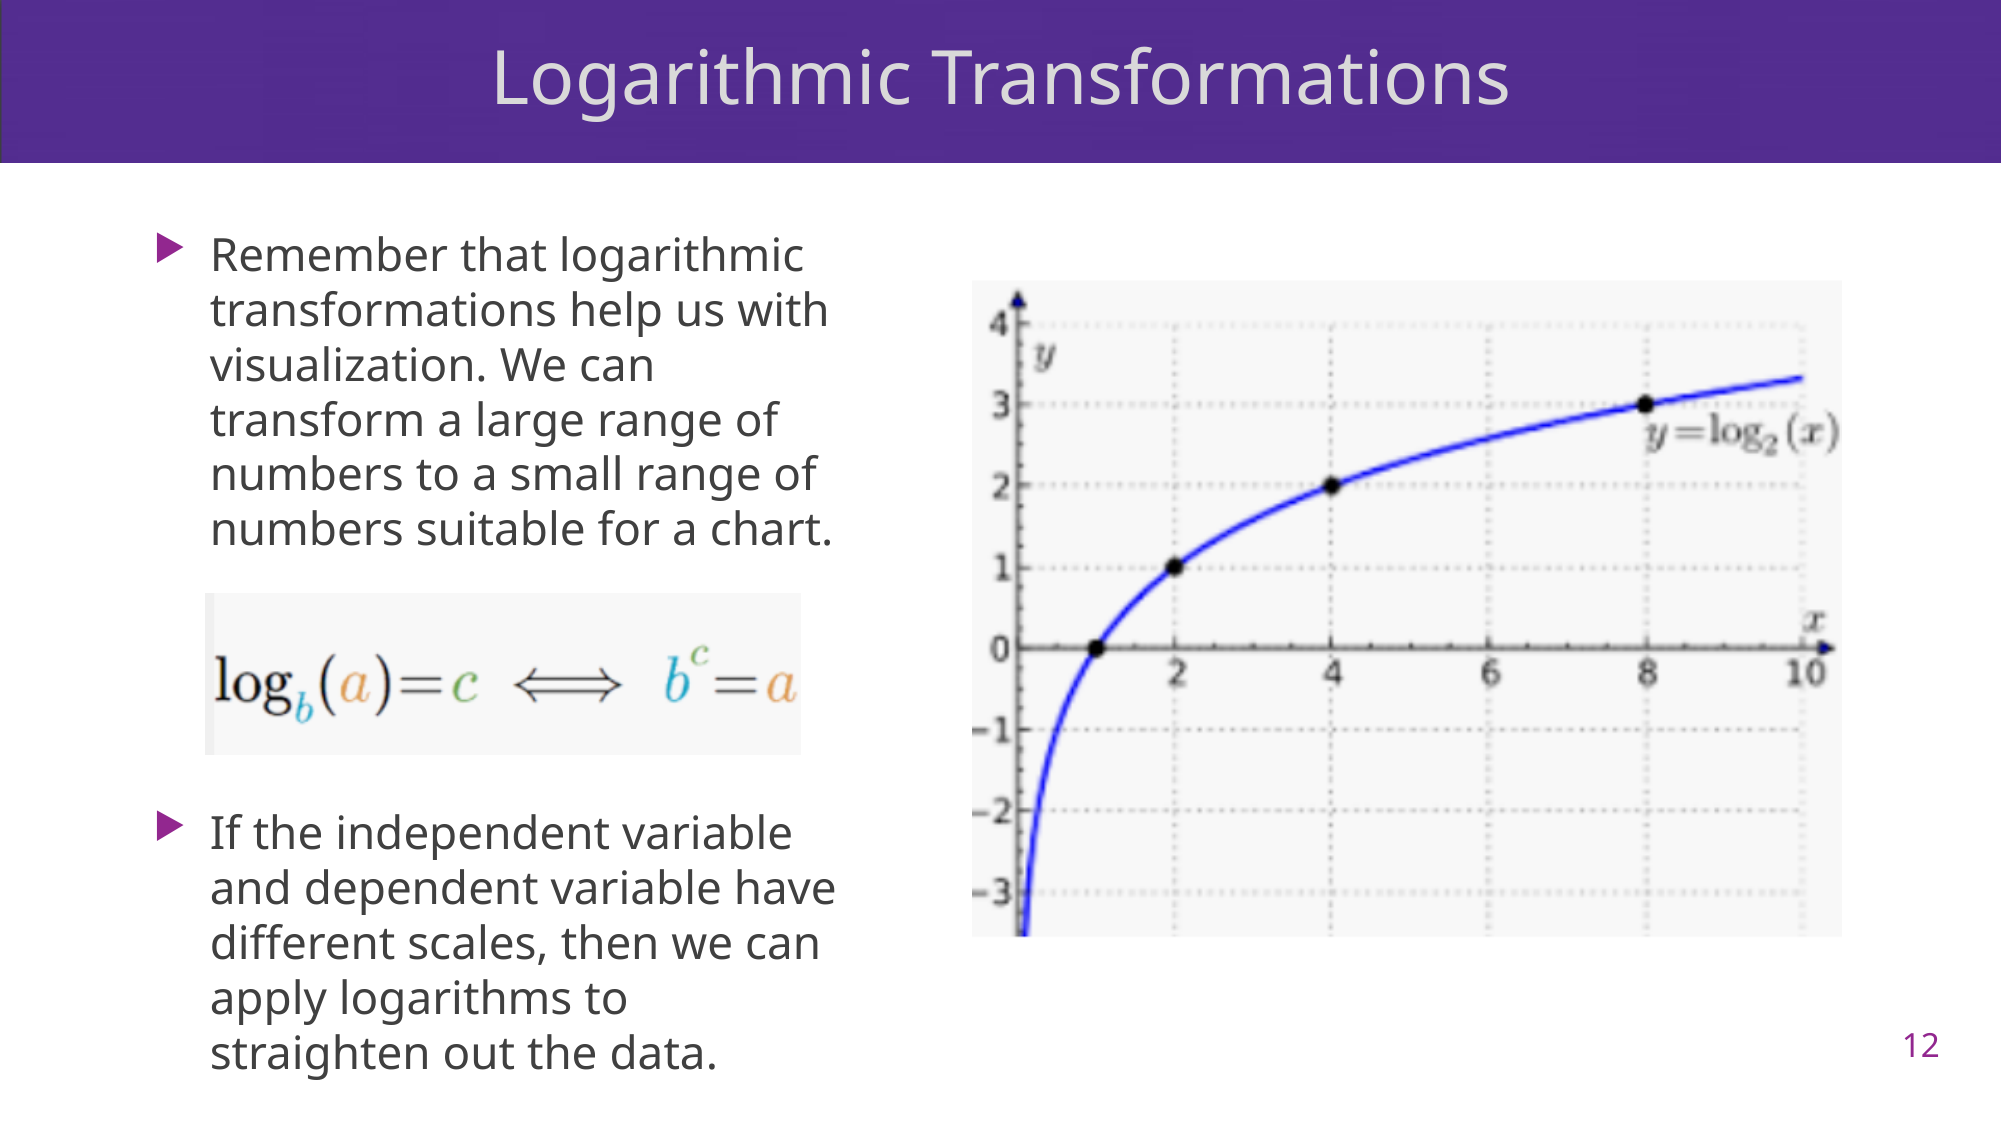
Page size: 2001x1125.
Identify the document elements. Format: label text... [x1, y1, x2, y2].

picture [971, 276, 1843, 956]
title Logarithmic Transformations [0, 175, 2000, 272]
picture [204, 592, 802, 755]
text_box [0, 0, 2000, 164]
text_box Remember that logarithmic transformations help us with visualization. We can transform a large range of numbers to a small range of numbers suitable for a chart. If the independent variable and dependent variable have different scales, then we can apply logarithms to straighten out the data. [138, 217, 860, 970]
slide_number 12 [1842, 1016, 1955, 1077]
